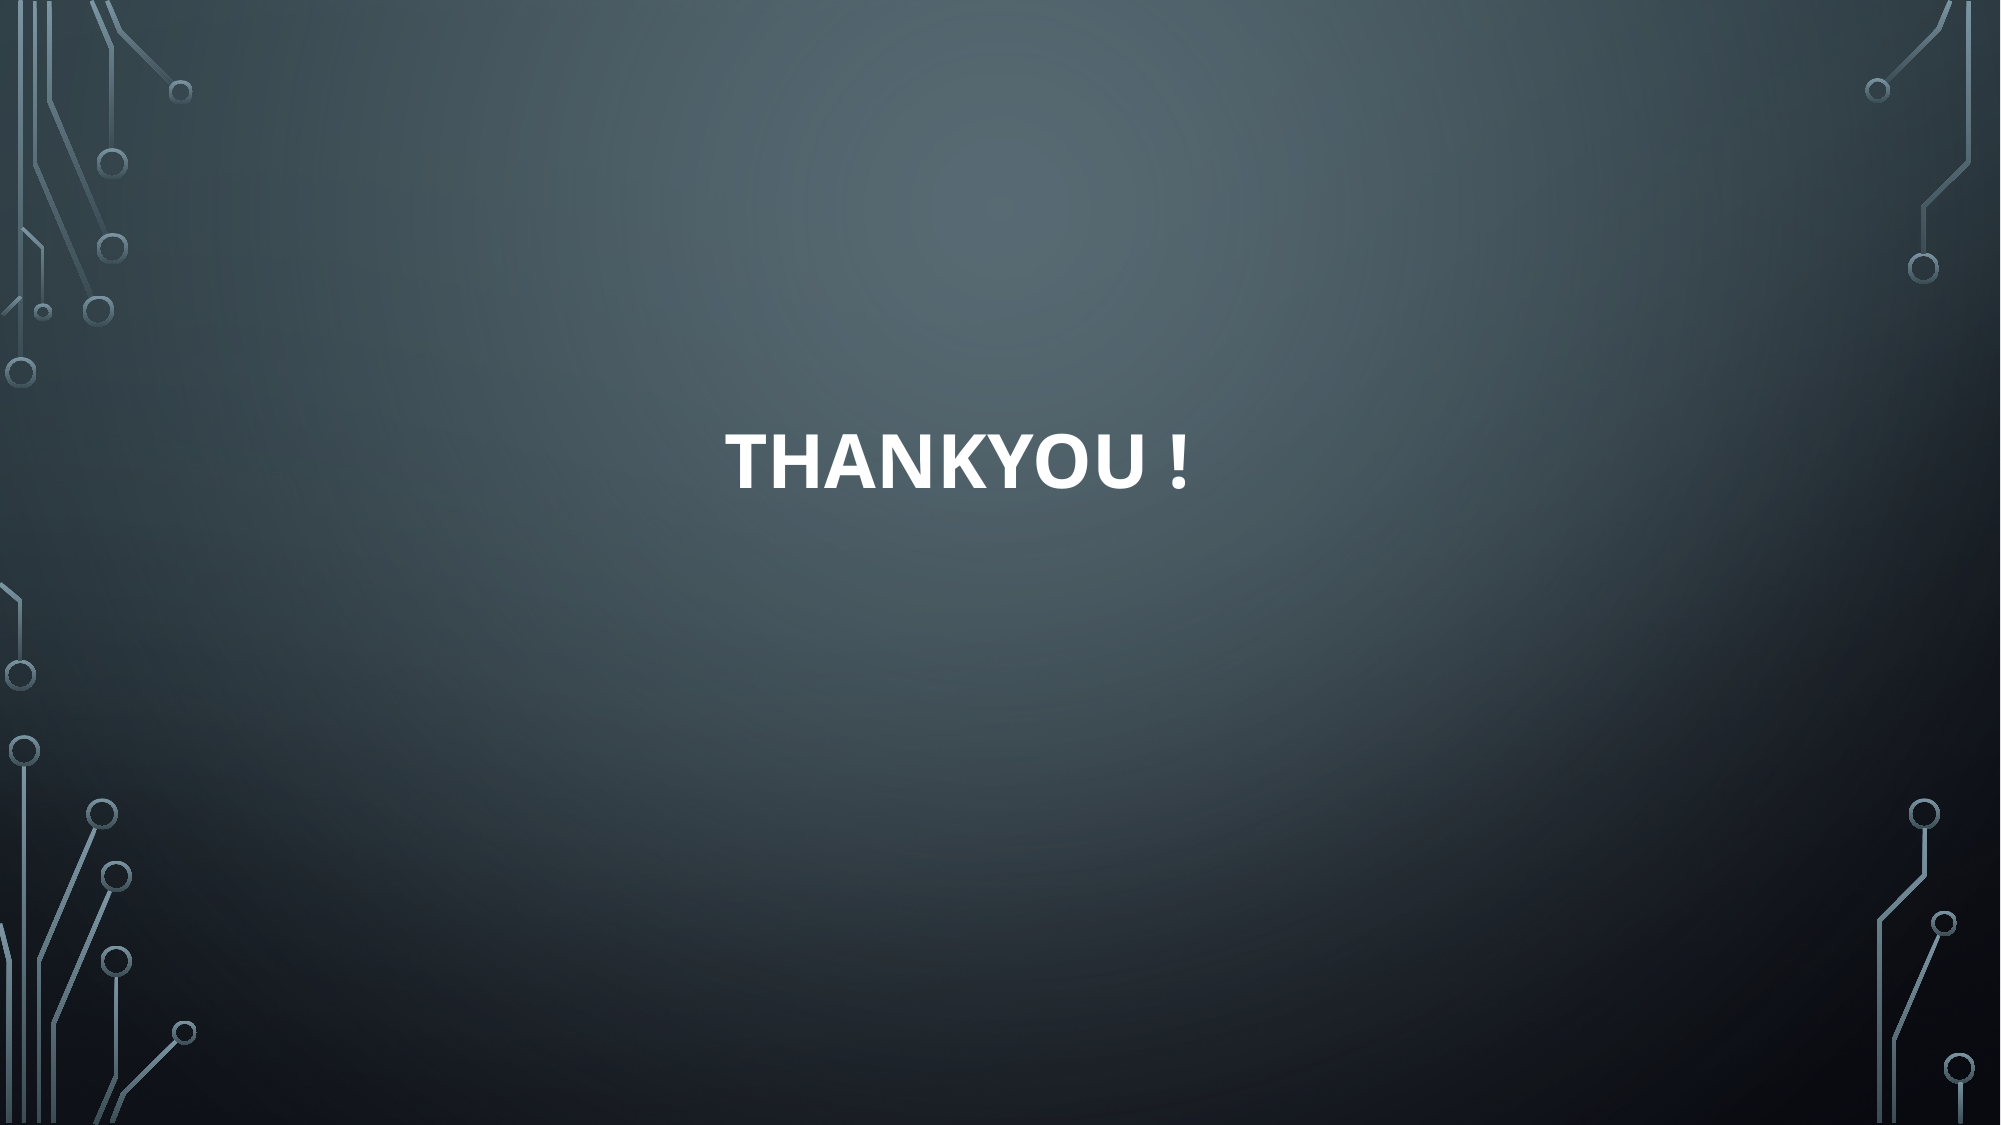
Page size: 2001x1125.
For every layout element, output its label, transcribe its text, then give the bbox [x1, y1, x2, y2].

title Thankyou ! [154, 342, 1780, 586]
